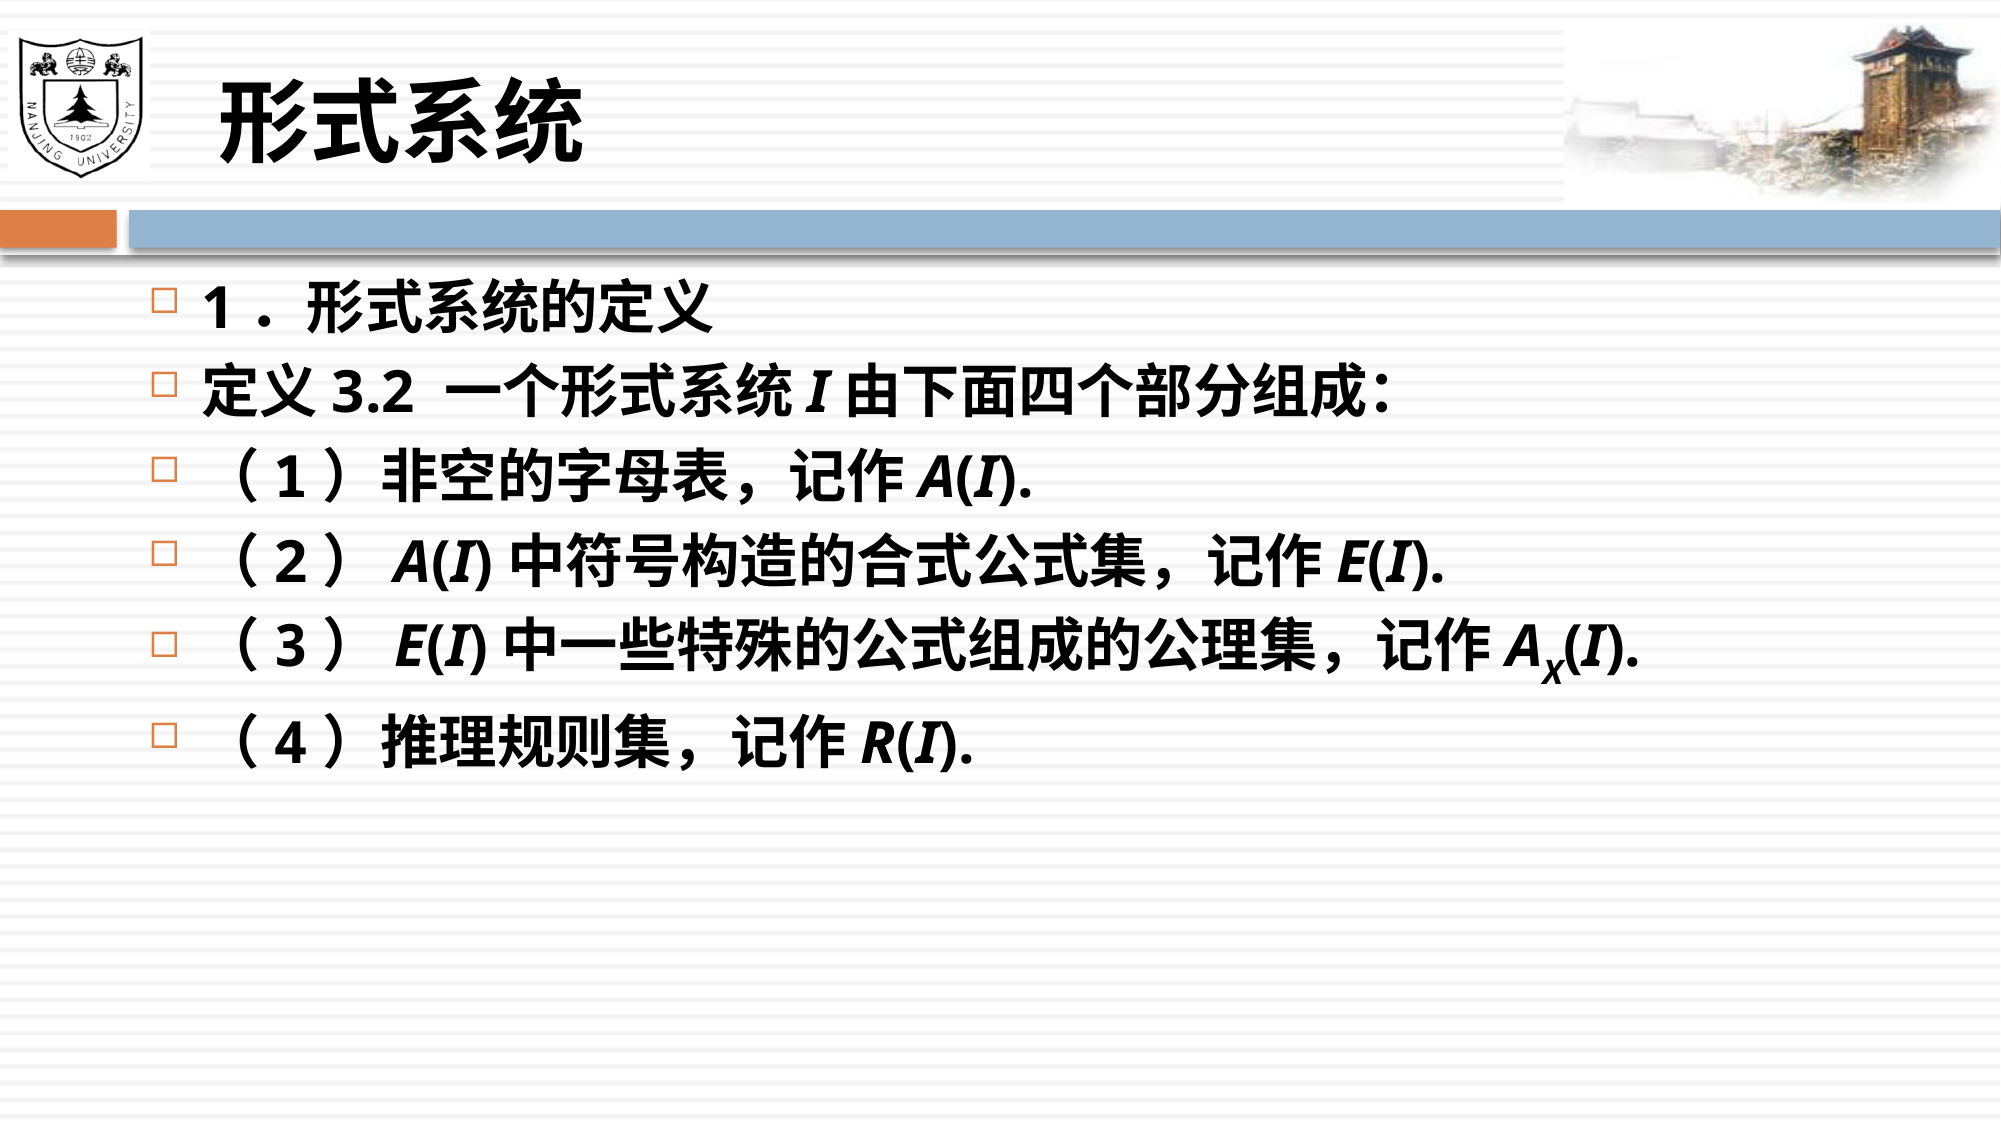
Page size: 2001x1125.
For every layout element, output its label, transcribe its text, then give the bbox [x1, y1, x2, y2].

picture [0, 0, 2001, 1125]
list 1．形式系统的定义 定义3.2 一个形式系统I由下面四个部分组成： （1）非空的字母表，记作A(I). （2）A(I)中符号构造的合式公式集，记作E(I). （3）E(I)中一些特殊的公式组成的公理集，记作AX(I). （4）推理规则集，记作R(I). [133, 262, 1918, 1000]
title 形式系统 [203, 37, 1804, 200]
